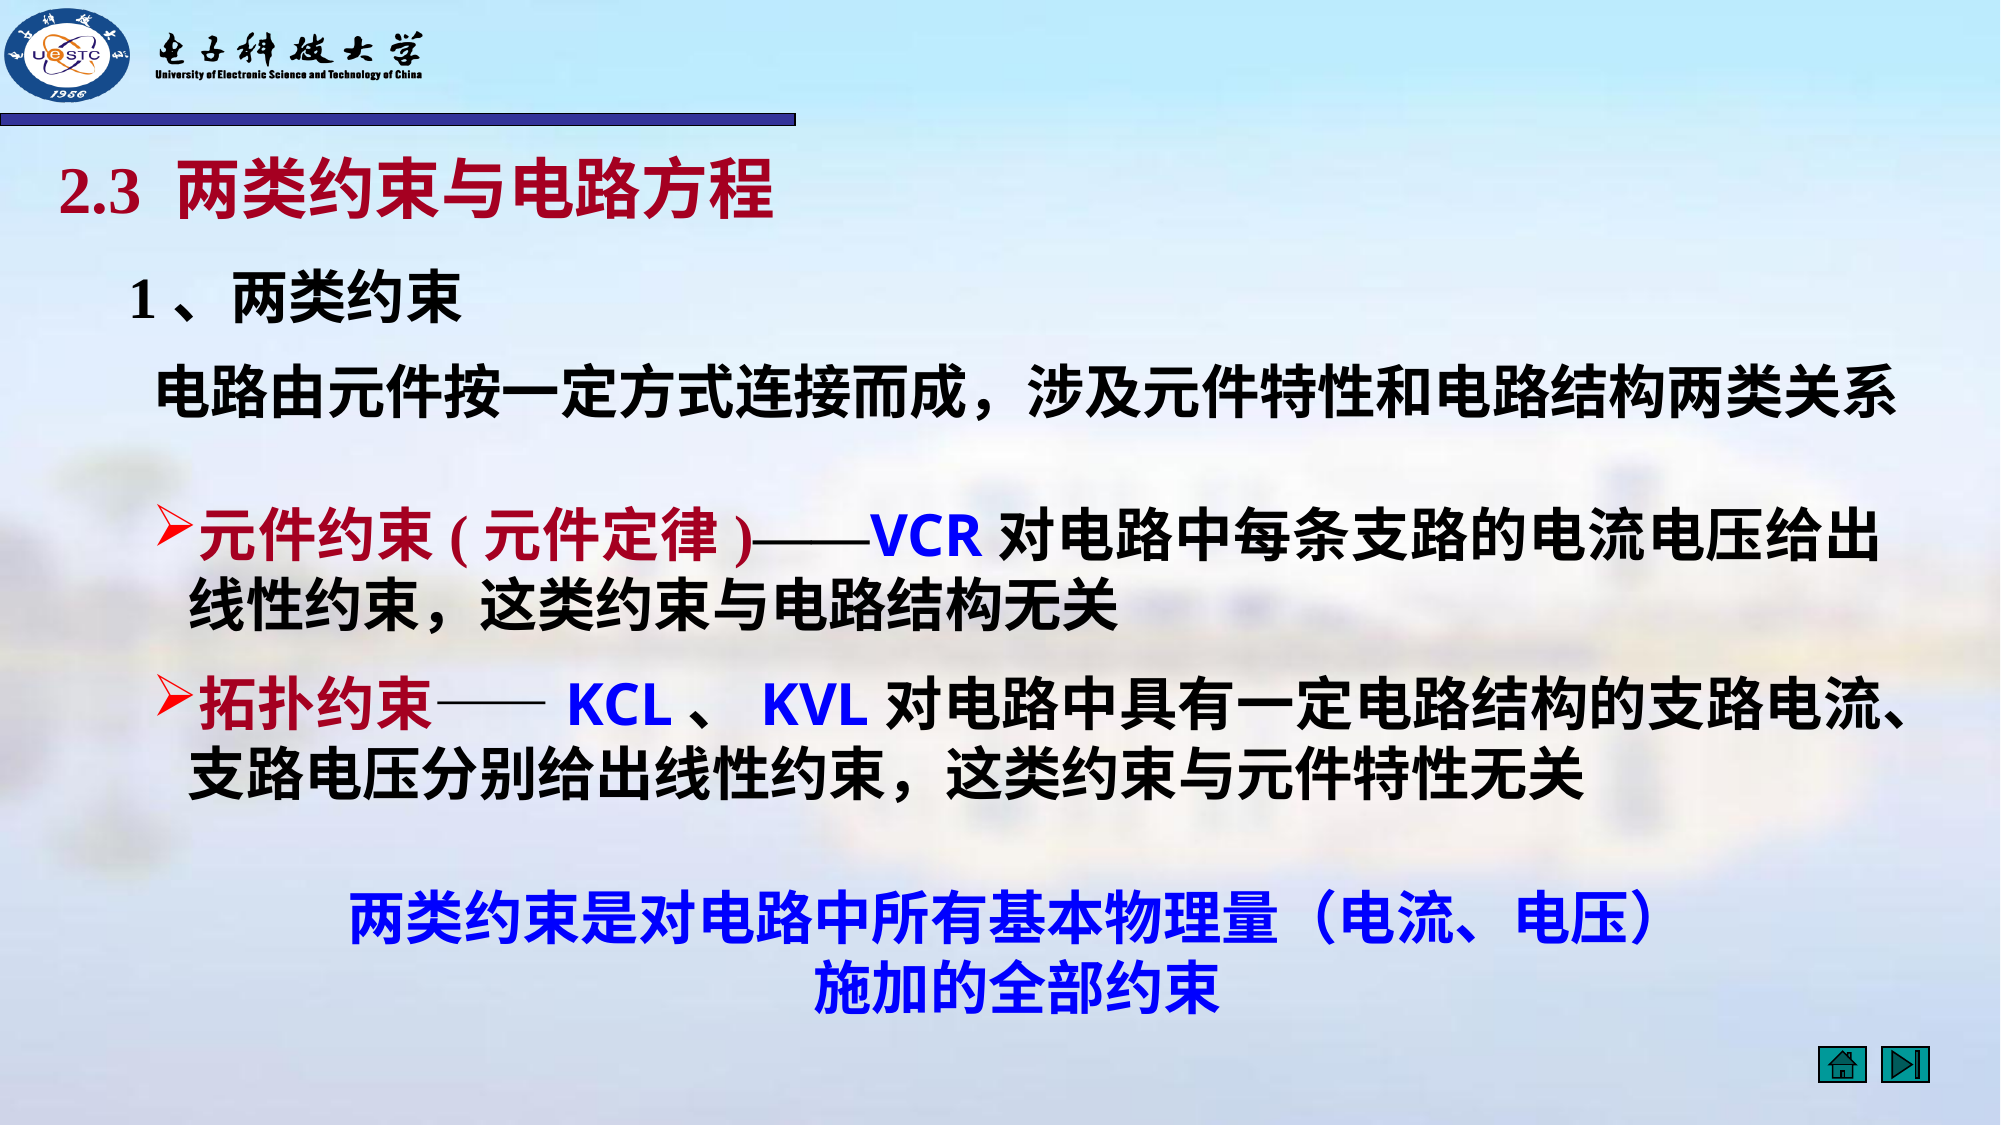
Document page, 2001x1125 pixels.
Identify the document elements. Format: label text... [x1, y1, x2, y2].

text_box 电路由元件按一定方式连接而成，涉及元件特性和电路结构两类关系 [137, 347, 1981, 433]
picture [0, 0, 2001, 1125]
text_box 1、两类约束 [114, 252, 758, 338]
text_box 两类约束是对电路中所有基本物理量（电流、电压）施加的全部约束 [332, 881, 1703, 1022]
title 2.3 两类约束与电路方程 [43, 136, 882, 238]
text_box 元件约束(元件定律)——VCR对电路中每条支路的电流电压给出线性约束，这类约束与电路结构无关 拓扑约束——KCL、KVL对电路中具有一定电路结构的支路电流、支路电压分别给出线性约束，这类约束与元件特性无关 [137, 490, 1898, 815]
